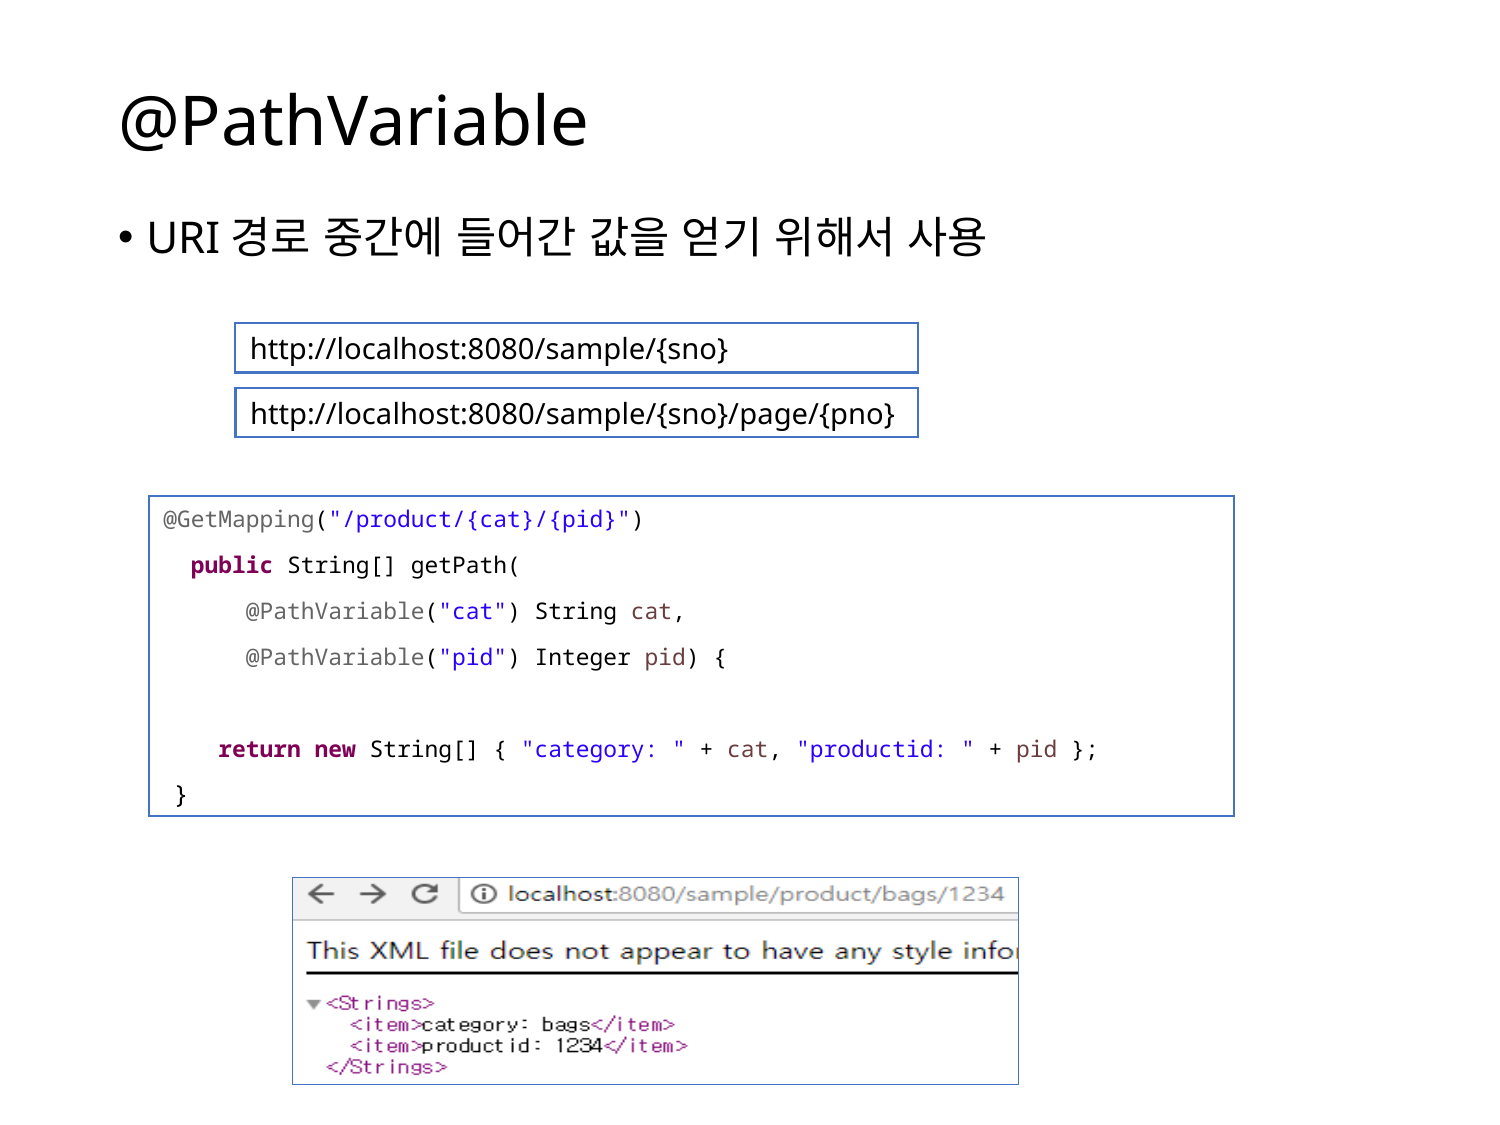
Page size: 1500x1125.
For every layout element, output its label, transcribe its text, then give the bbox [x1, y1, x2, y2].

list URI경로 중간에 들어간 값을 얻기 위해서 사용 [103, 208, 1397, 1014]
picture [292, 877, 1019, 1085]
text_box http://localhost:8080/sample/{sno} [234, 322, 919, 374]
text_box http://localhost:8080/sample/{sno}/page/{pno} [234, 387, 919, 438]
text_box @GetMapping("/product/{cat}/{pid}") public String[] getPath( @PathVariable("cat") String cat, @PathVariable("pid") Integer pid) { return new String[] { "category: " + cat, "productid: " + pid }; } [148, 495, 1235, 817]
title @PathVariable [103, 59, 1397, 188]
